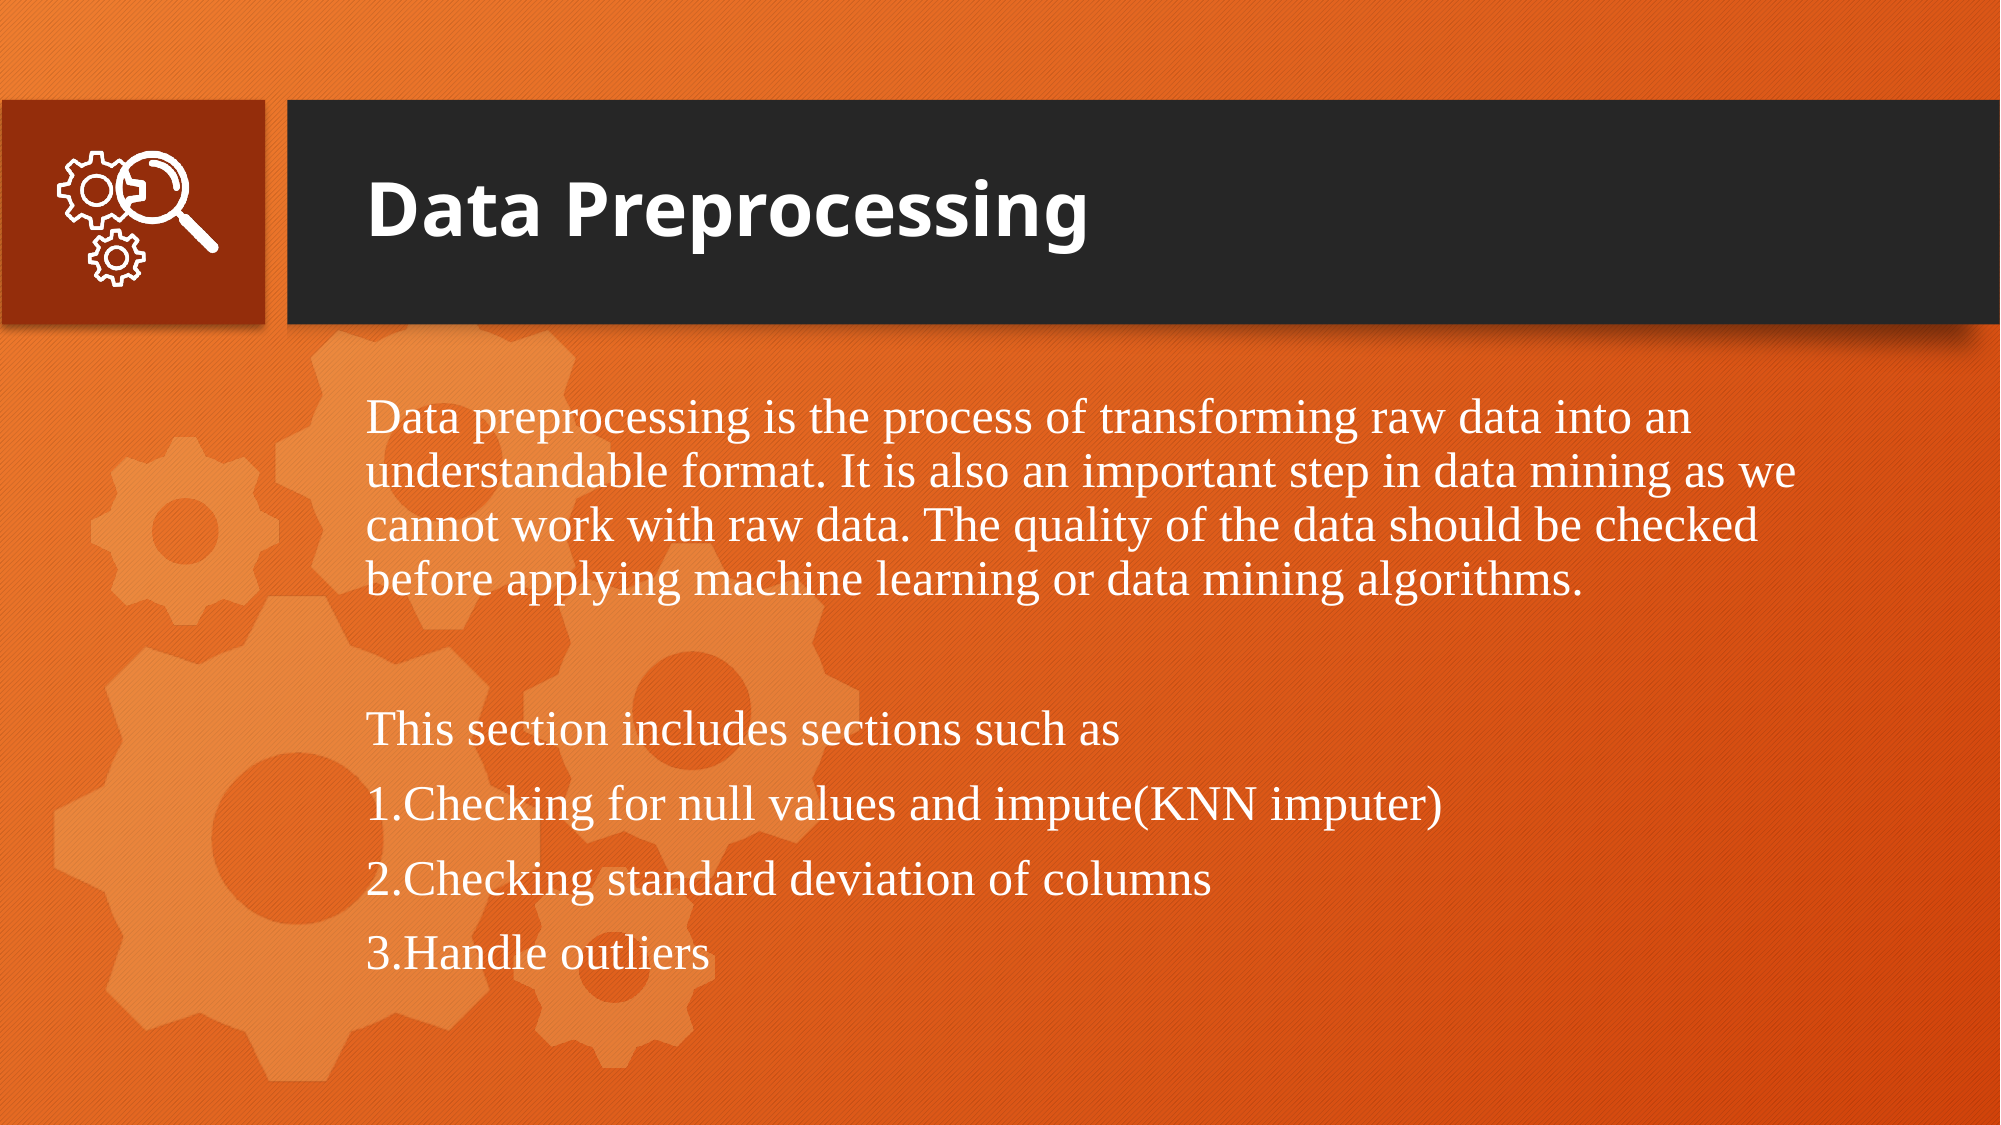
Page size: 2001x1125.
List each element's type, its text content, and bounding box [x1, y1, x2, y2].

title Data Preprocessing [350, 123, 1928, 301]
picture [11, 100, 2000, 1109]
list [1156, 383, 1928, 974]
list Data preprocessing is the process of transforming raw data into an understandable format. It is also an important step in data mining as we cannot work with raw data. The quality of the data should be checked before applying machine learning or data mining algorithms. This section includes sections such as 1.Checking for null values and impute(KNN imputer) 2.Checking standard deviation of columns 3.Handle outliers [350, 383, 1829, 1066]
